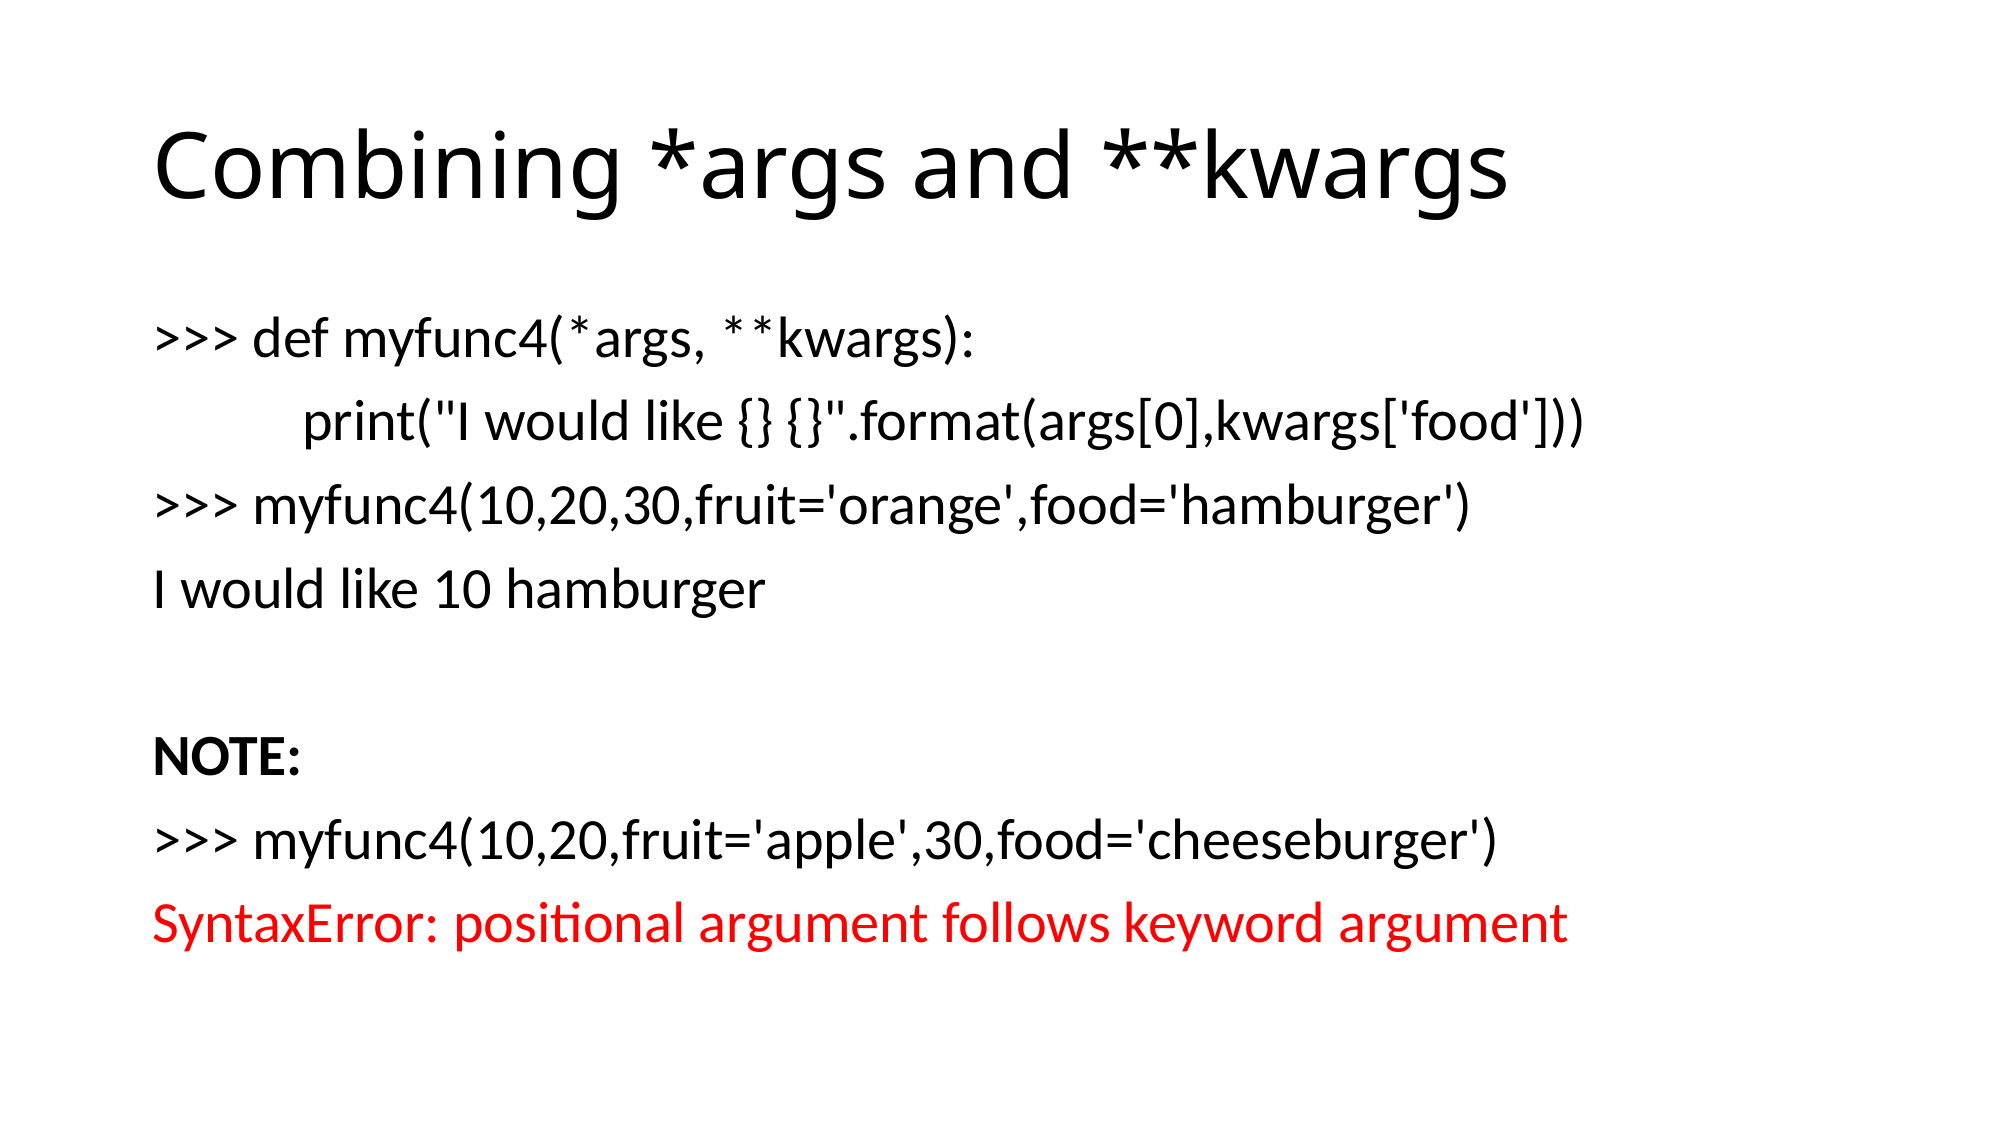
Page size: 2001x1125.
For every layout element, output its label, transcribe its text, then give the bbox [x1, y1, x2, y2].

title Combining *args and **kwargs [137, 59, 1863, 278]
list >>> def myfunc4(*args, **kwargs): print("I would like {} {}".format(args[0],kwargs['food'])) >>> myfunc4(10,20,30,fruit='orange',food='hamburger') I would like 10 hamburger NOTE: >>> myfunc4(10,20,fruit='apple',30,food='cheeseburger') SyntaxError: positional argument follows keyword argument [137, 299, 1863, 1014]
